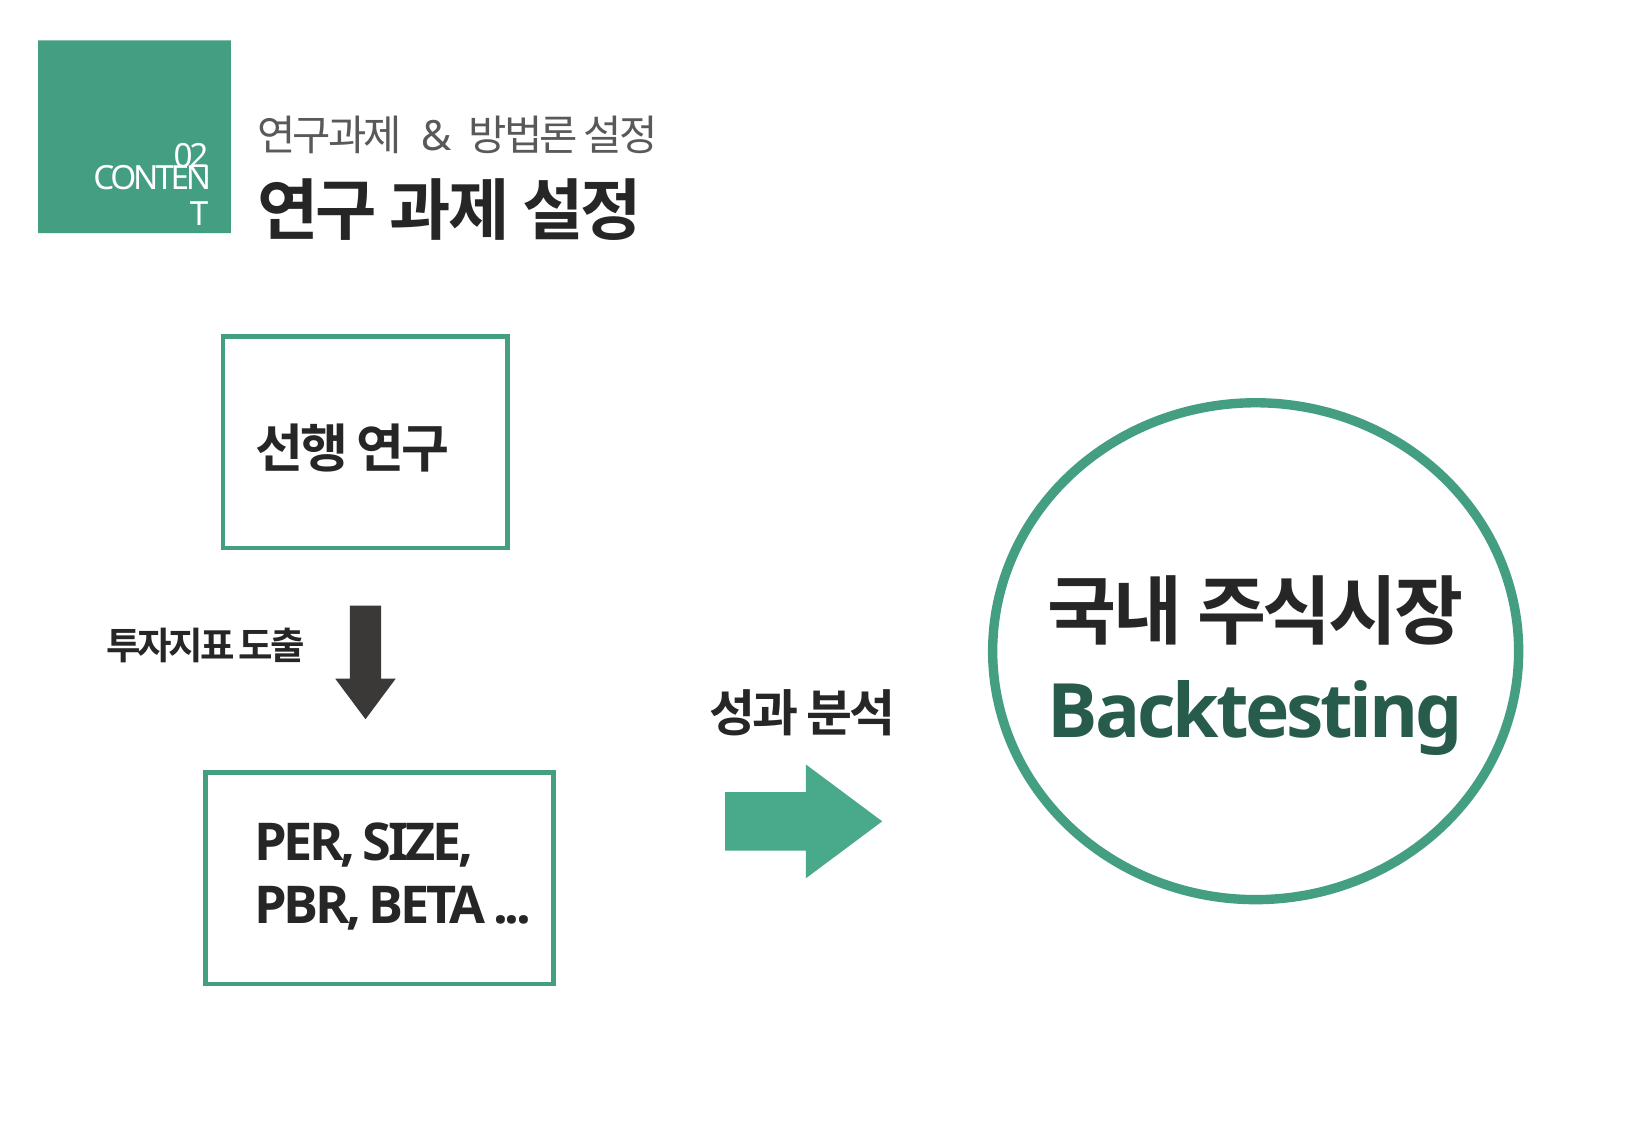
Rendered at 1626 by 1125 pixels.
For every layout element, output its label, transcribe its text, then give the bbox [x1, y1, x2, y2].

text_box 성과 분석 [652, 673, 953, 749]
text_box 국내 주식시장 Backtesting [1032, 547, 1479, 761]
list CONTENT [62, 180, 223, 213]
text_box [333, 604, 398, 721]
list 02 [62, 141, 223, 173]
text_box [991, 401, 1520, 901]
text_box [723, 762, 884, 881]
text_box 연구 과제 설정 [242, 160, 948, 255]
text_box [223, 336, 508, 549]
list 연구과제 & 방법론 설정 [242, 113, 982, 161]
text_box 투자지표 도출 [55, 614, 356, 675]
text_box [205, 772, 554, 984]
